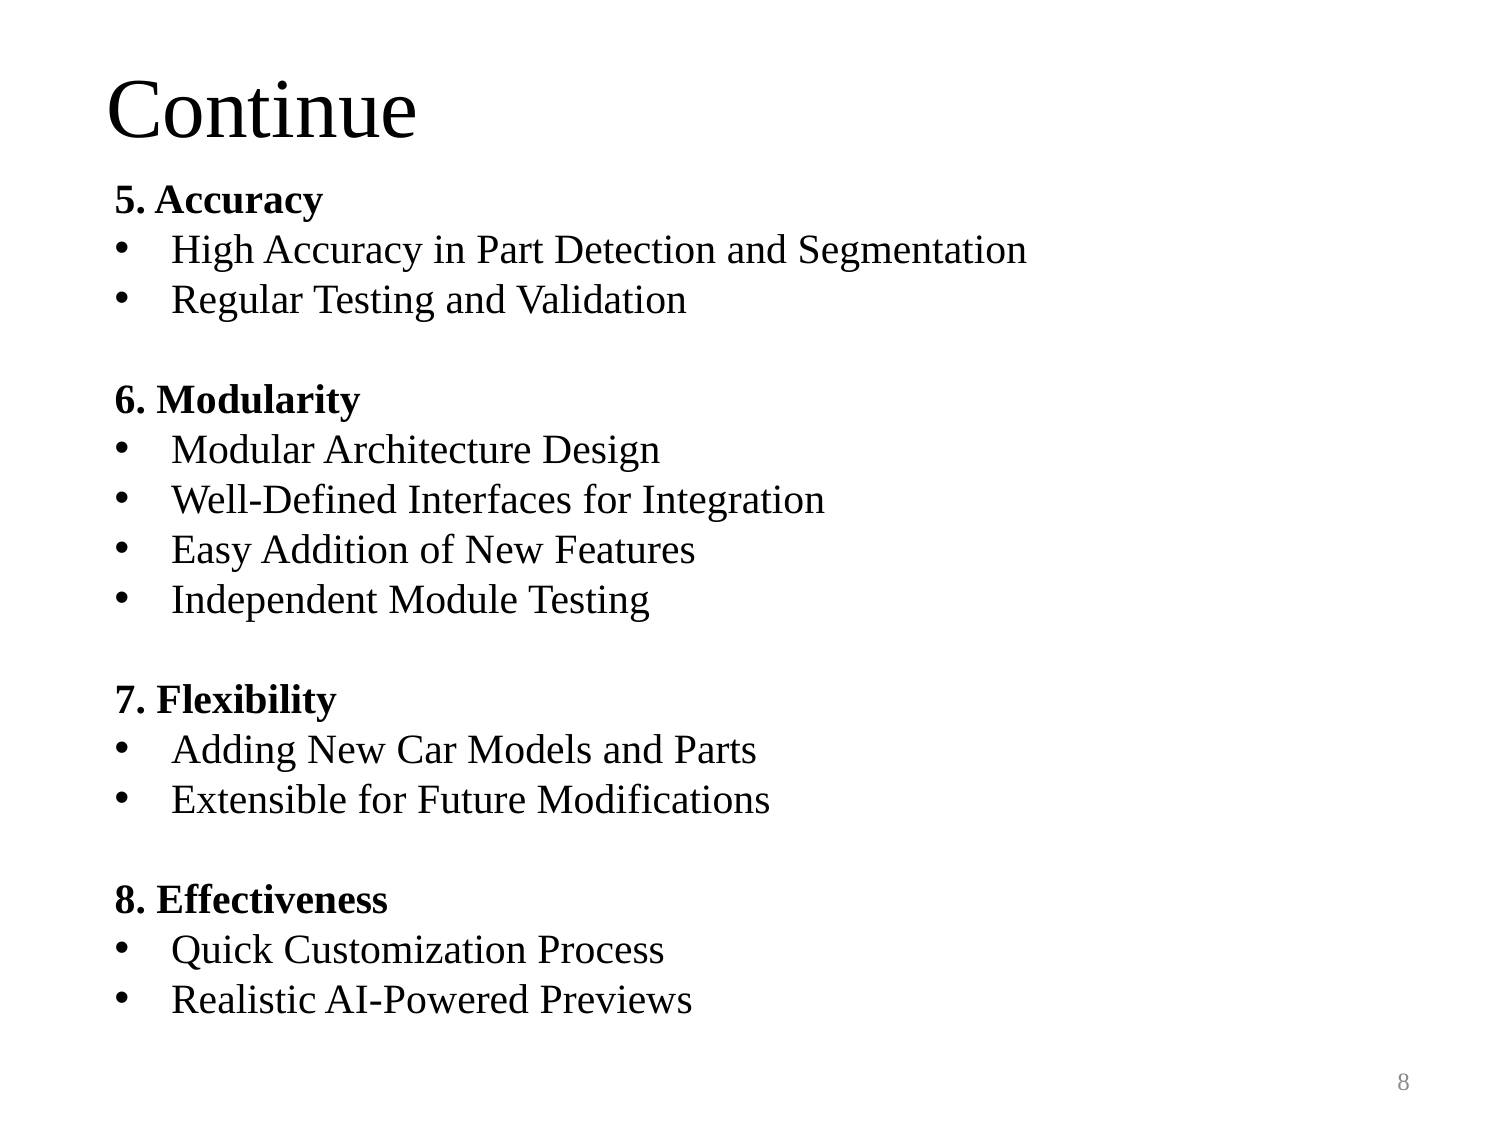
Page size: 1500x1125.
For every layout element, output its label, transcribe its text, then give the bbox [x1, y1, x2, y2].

slide_number 8 [1074, 1042, 1425, 1103]
title Continue [75, 45, 450, 163]
text_box 5. Accuracy High Accuracy in Part Detection and Segmentation Regular Testing and Validation 6. Modularity Modular Architecture Design Well-Defined Interfaces for Integration Easy Addition of New Features Independent Module Testing 7. Flexibility Adding New Car Models and Parts Extensible for Future Modifications 8. Effectiveness Quick Customization Process Realistic AI-Powered Previews [99, 164, 1075, 1030]
